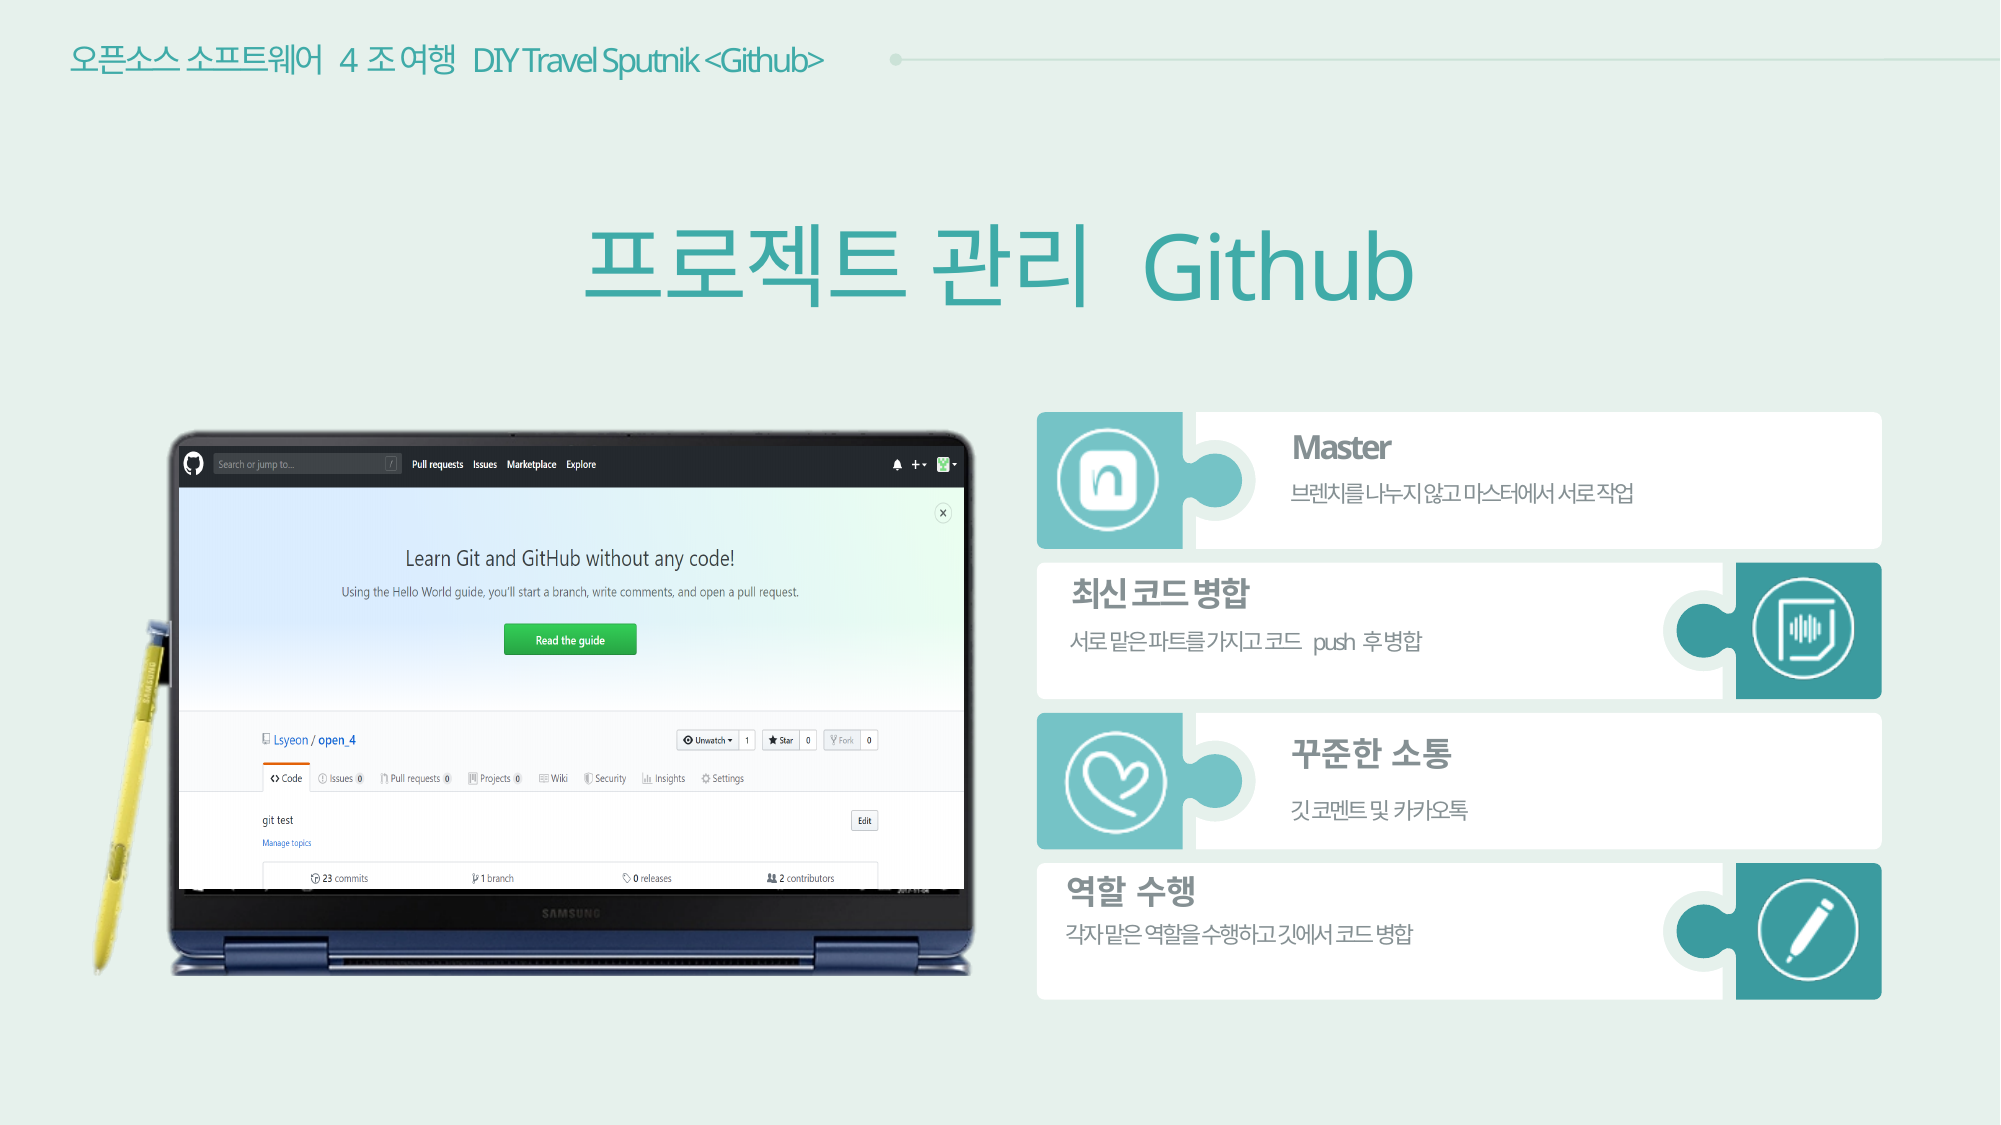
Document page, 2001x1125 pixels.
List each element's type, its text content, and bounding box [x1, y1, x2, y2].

text_box [896, 53, 2000, 66]
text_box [1054, 565, 1662, 663]
text_box 오픈소스 소프트웨어 4조 여행 DIY Travel Sputnik <Github> [0, 24, 896, 95]
picture [1742, 850, 1892, 1017]
picture [1738, 564, 1866, 689]
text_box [1177, 412, 1882, 549]
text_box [1275, 726, 1882, 833]
picture [1056, 720, 1184, 839]
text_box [1036, 712, 1882, 850]
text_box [1036, 863, 1742, 1000]
picture [66, 395, 1000, 976]
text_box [1036, 562, 1882, 700]
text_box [1275, 418, 1882, 516]
picture [1034, 393, 1177, 560]
text_box 프로젝트 관리 Github [0, 208, 2000, 319]
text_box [1050, 863, 1657, 957]
